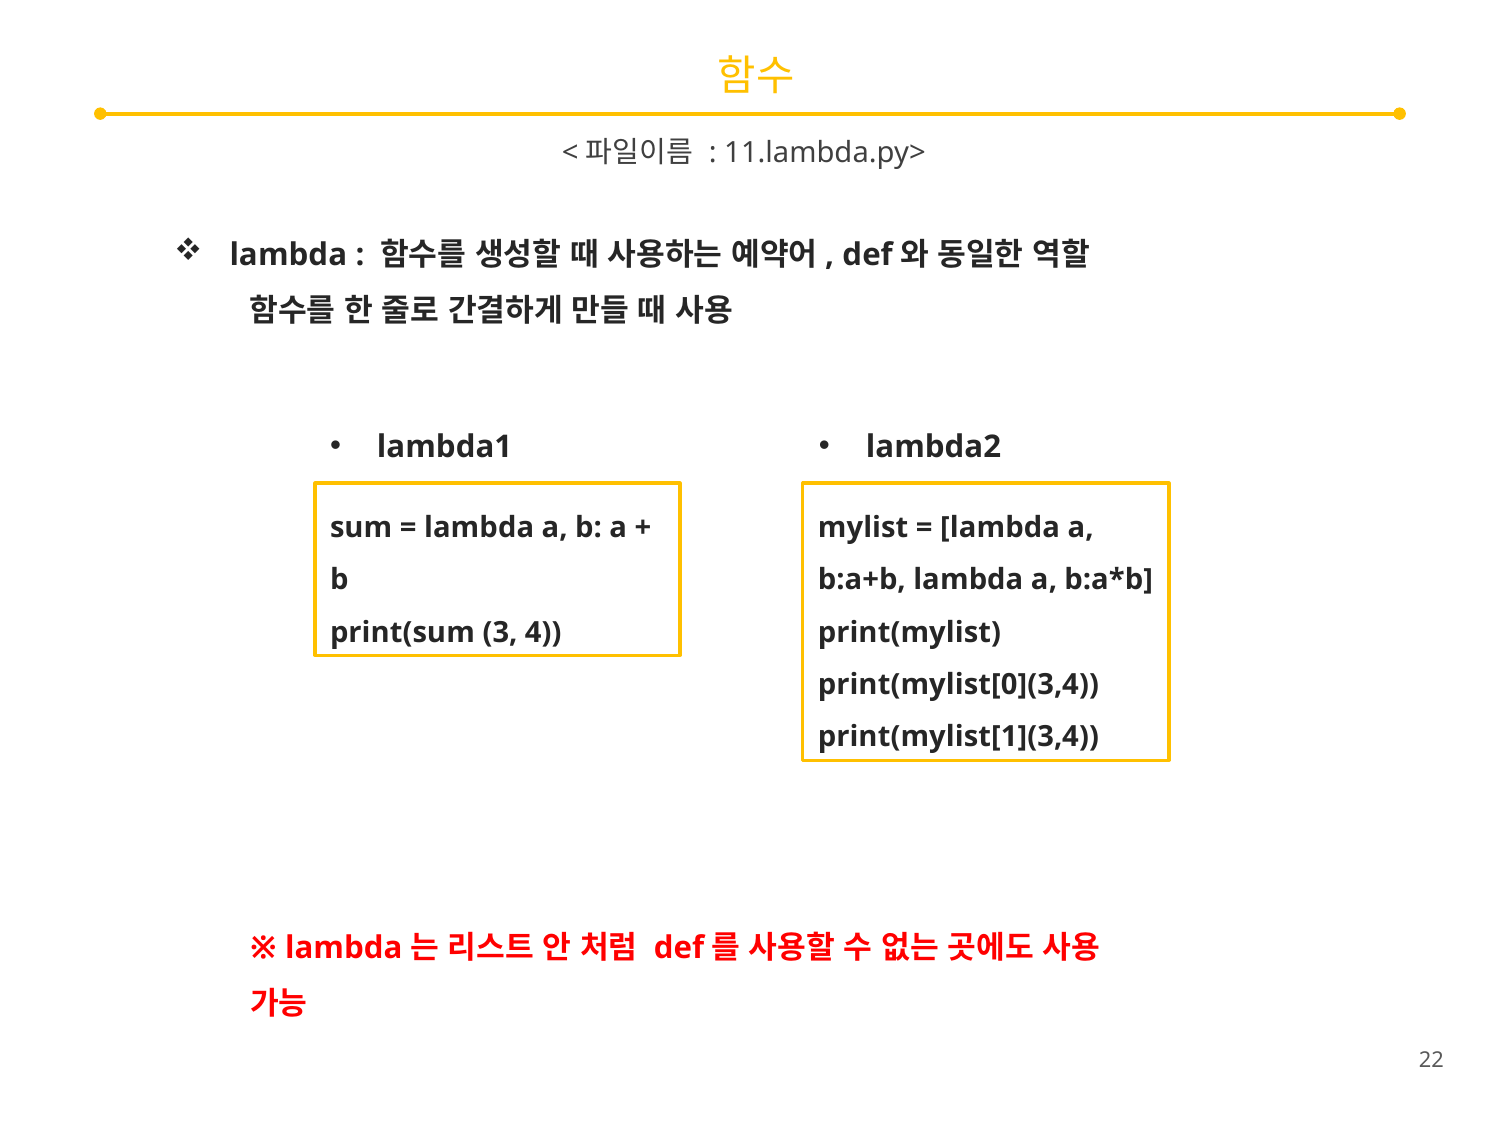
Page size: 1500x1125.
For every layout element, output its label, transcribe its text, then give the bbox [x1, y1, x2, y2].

title 함수 [123, 45, 1388, 102]
text_box lambda : 함수를 생성할 때 사용하는 예약어, def와 동일한 역할 함수를 한 줄로 간결하게 만들 때 사용 [159, 208, 1235, 336]
text_box ※ lambda는 리스트 안 처럼 def를 사용할 수 없는 곳에도 사용 가능 [235, 901, 1172, 1029]
text_box <파일이름 : 11.lambda.py> [100, 125, 1388, 176]
text_box sum = lambda a, b: a + b print(sum (3, 4)) [315, 483, 681, 656]
text_box mylist = [lambda a, b:a+b, lambda a, b:a*b] print(mylist) print(mylist[0](3,4)) print(mylist[1](3,4)) [802, 483, 1170, 761]
text_box lambda1 [315, 400, 681, 472]
text_box lambda2 [803, 400, 1211, 472]
